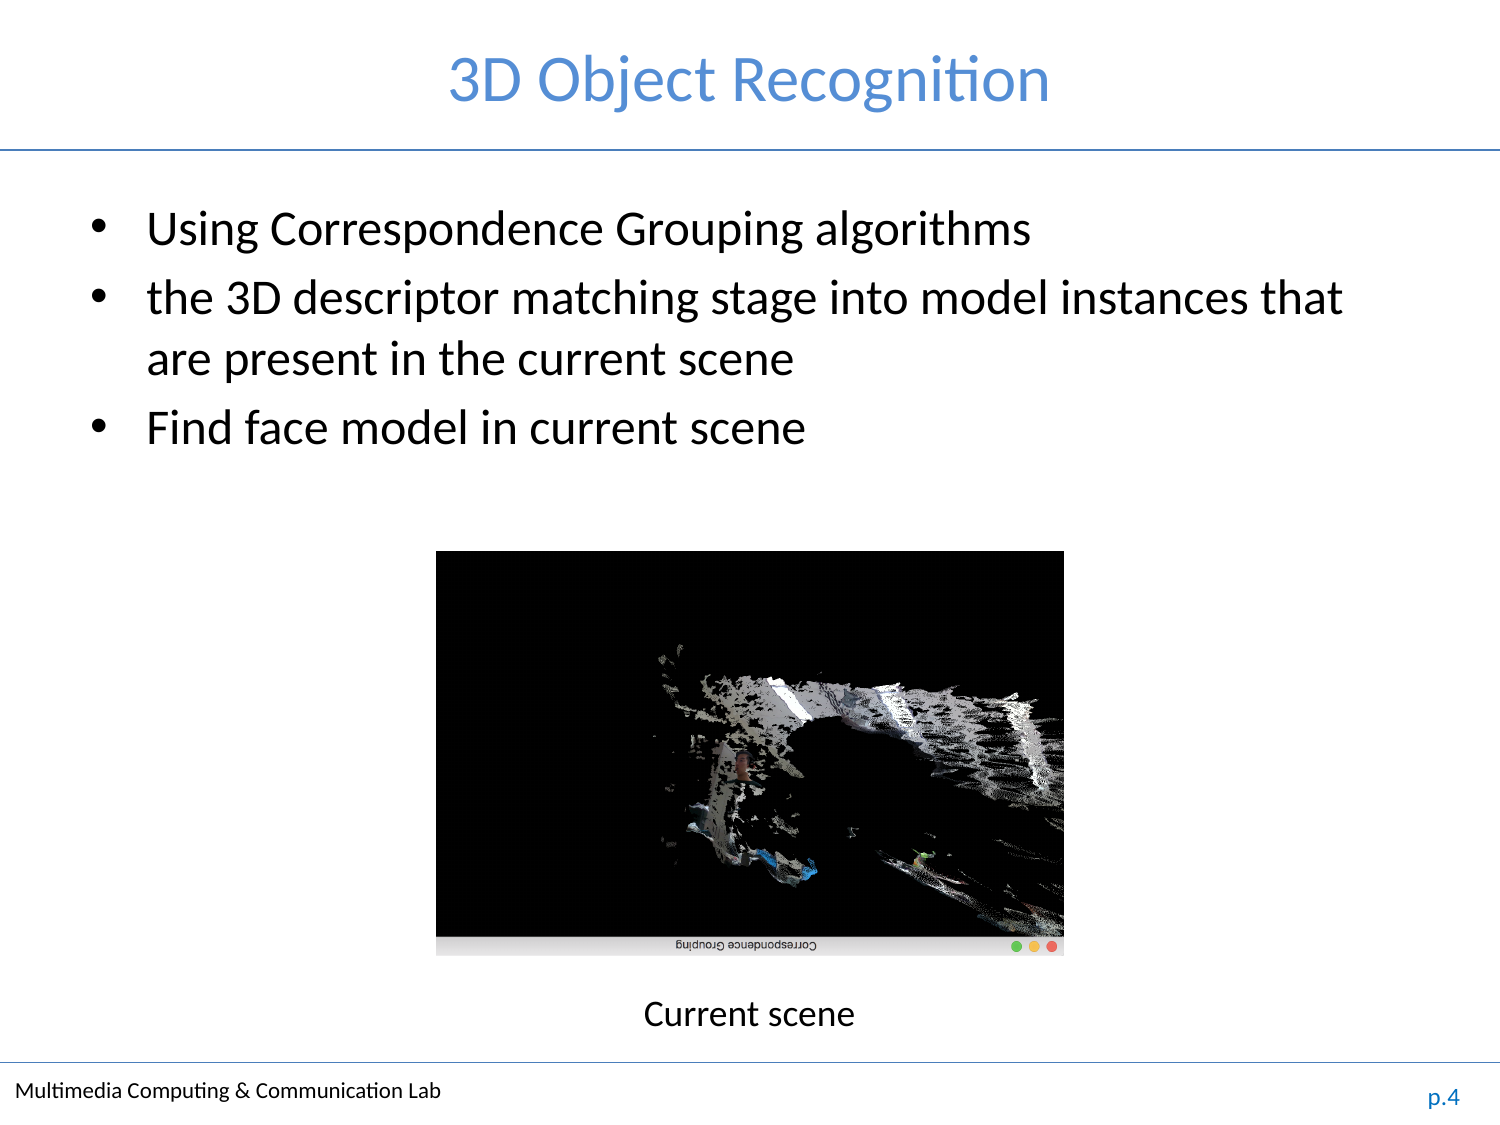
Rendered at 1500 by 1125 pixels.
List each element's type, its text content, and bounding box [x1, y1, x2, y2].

list Using Correspondence Grouping algorithms the 3D descriptor matching stage into model instances that are present in the current scene Find face model in current scene [75, 187, 1425, 1038]
slide_number p.4 [1387, 1066, 1475, 1125]
text_box Current scene [629, 981, 871, 1087]
text_box Multimedia Computing & Communication Lab [0, 1068, 475, 1125]
title 3D Object Recognition [75, 12, 1425, 138]
picture [436, 551, 1064, 957]
